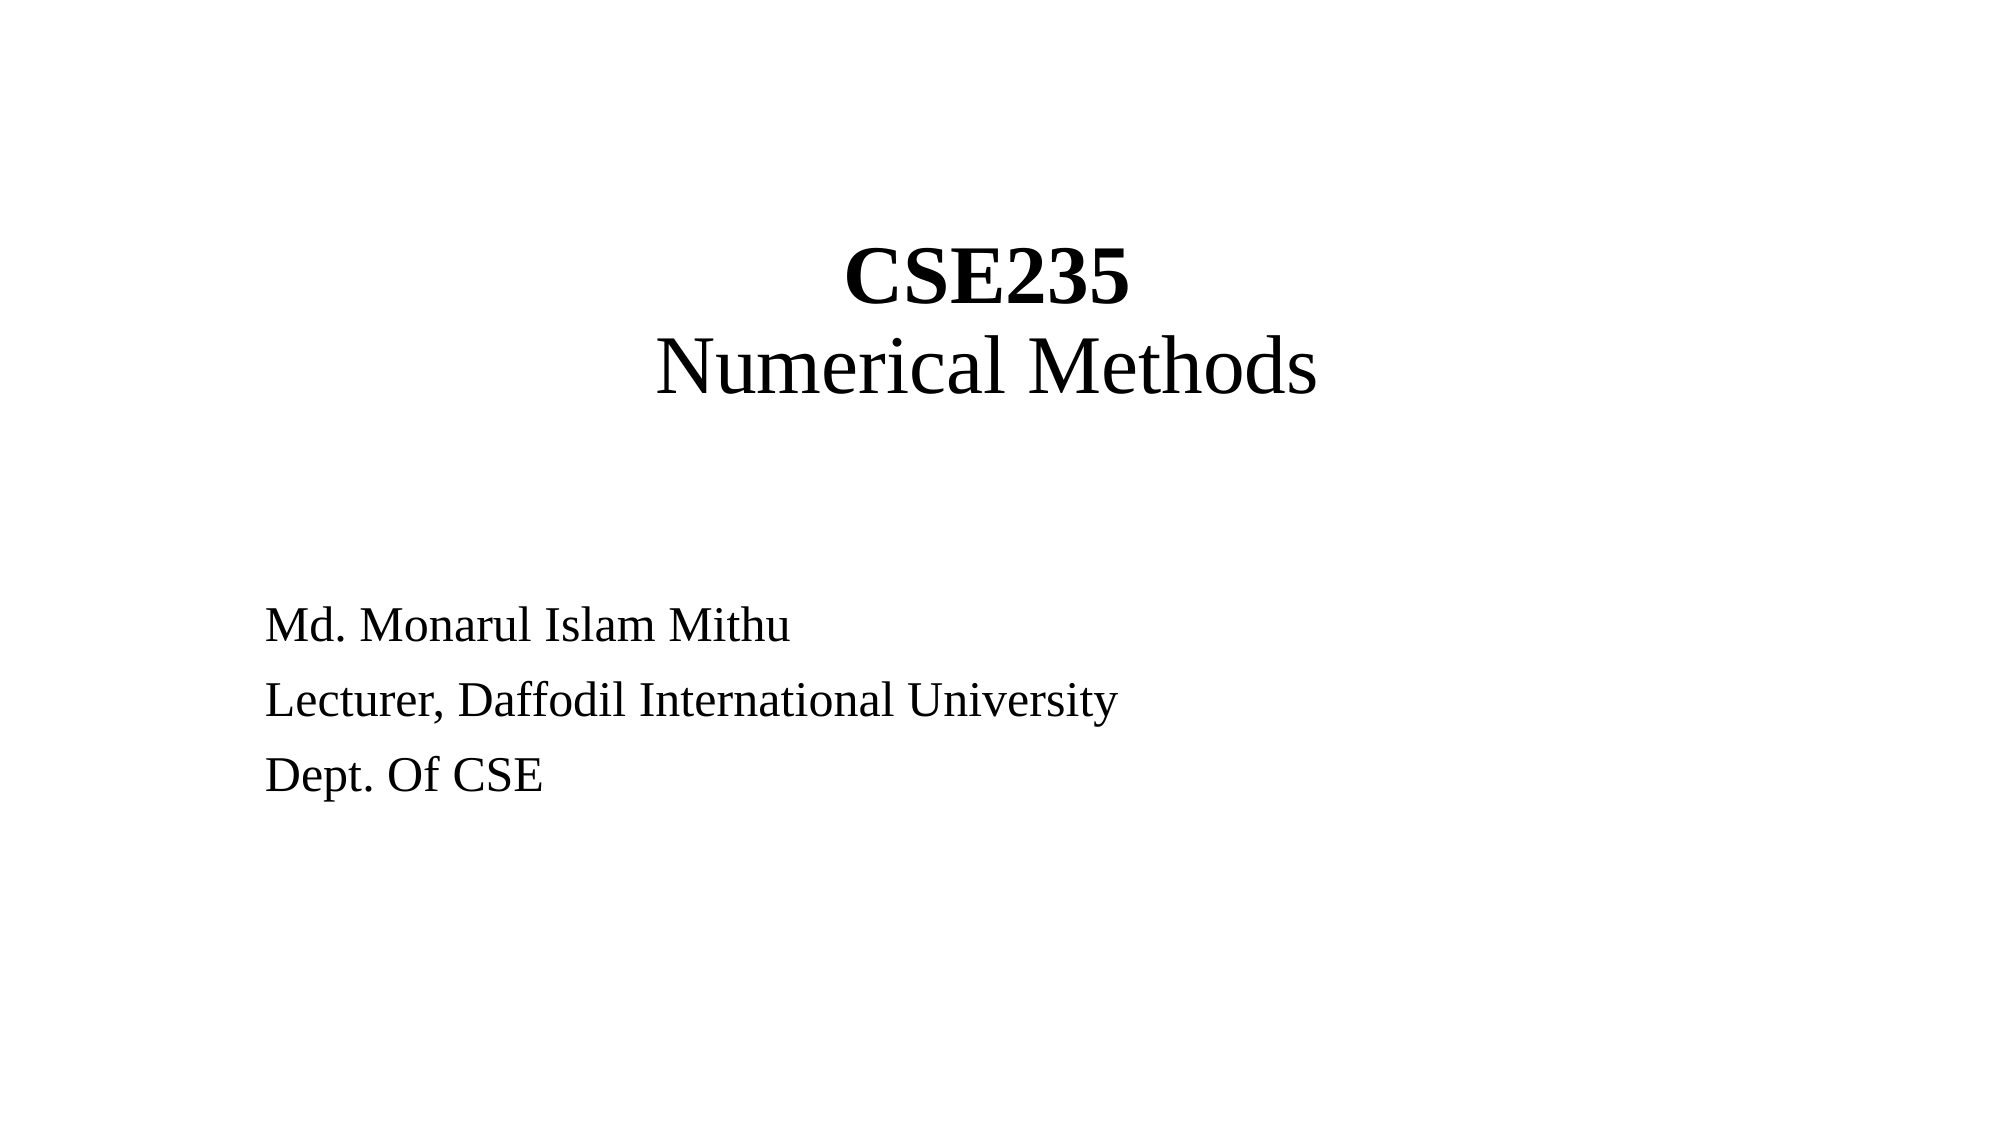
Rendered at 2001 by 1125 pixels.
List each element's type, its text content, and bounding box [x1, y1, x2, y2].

subtitle Md. Monarul Islam Mithu Lecturer, Daffodil International University Dept. Of CSE [249, 590, 1750, 863]
title CSE235 Numerical Methods [249, 147, 1725, 419]
